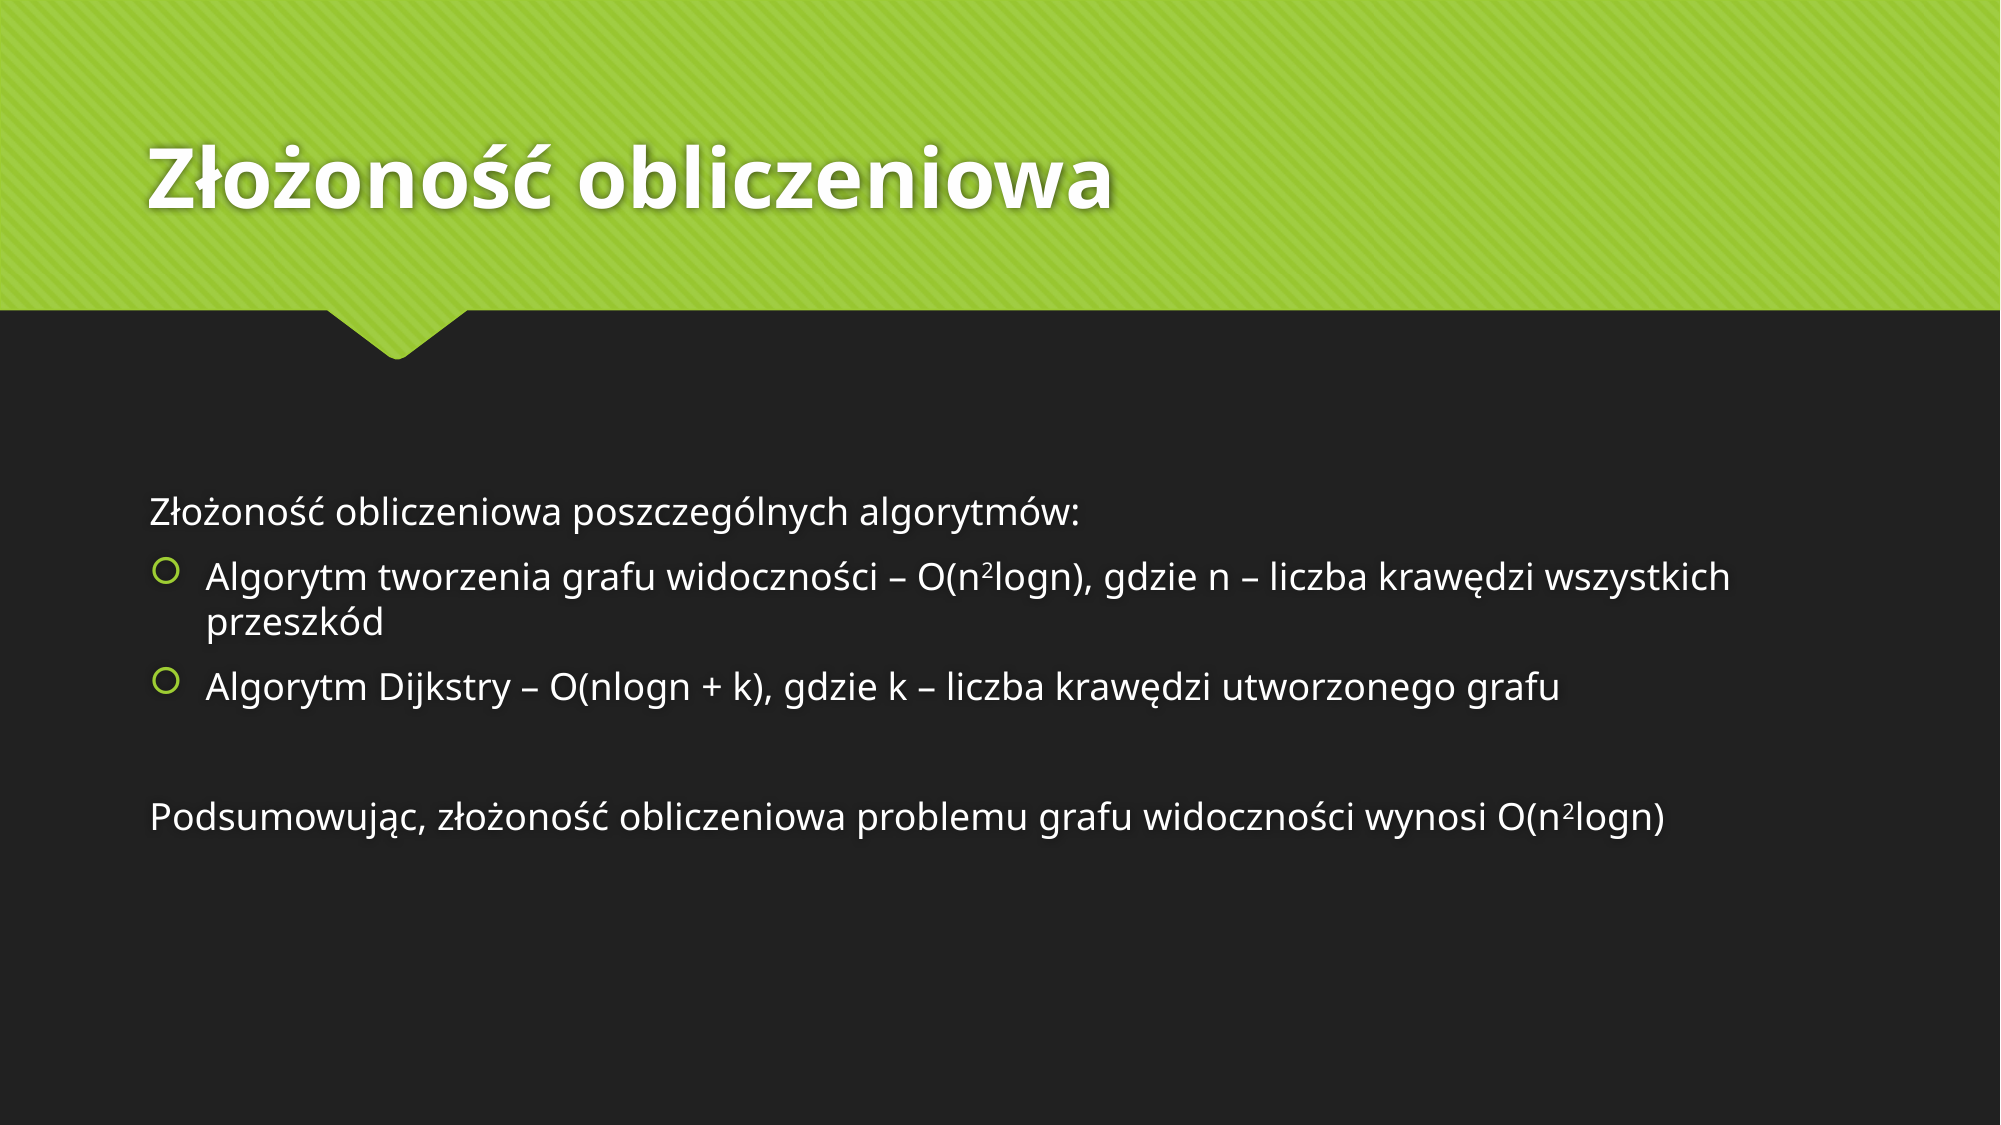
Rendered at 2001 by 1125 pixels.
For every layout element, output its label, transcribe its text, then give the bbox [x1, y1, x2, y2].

list Złożoność obliczeniowa poszczególnych algorytmów: Algorytm tworzenia grafu widoczności – O(n2logn), gdzie n – liczba krawędzi wszystkich przeszkód Algorytm Dijkstry – O(nlogn + k), gdzie k – liczba krawędzi utworzonego grafu Podsumowując, złożoność obliczeniowa problemu grafu widoczności wynosi O(n2logn) [134, 364, 1866, 962]
title Złożoność obliczeniowa [132, 73, 1868, 233]
